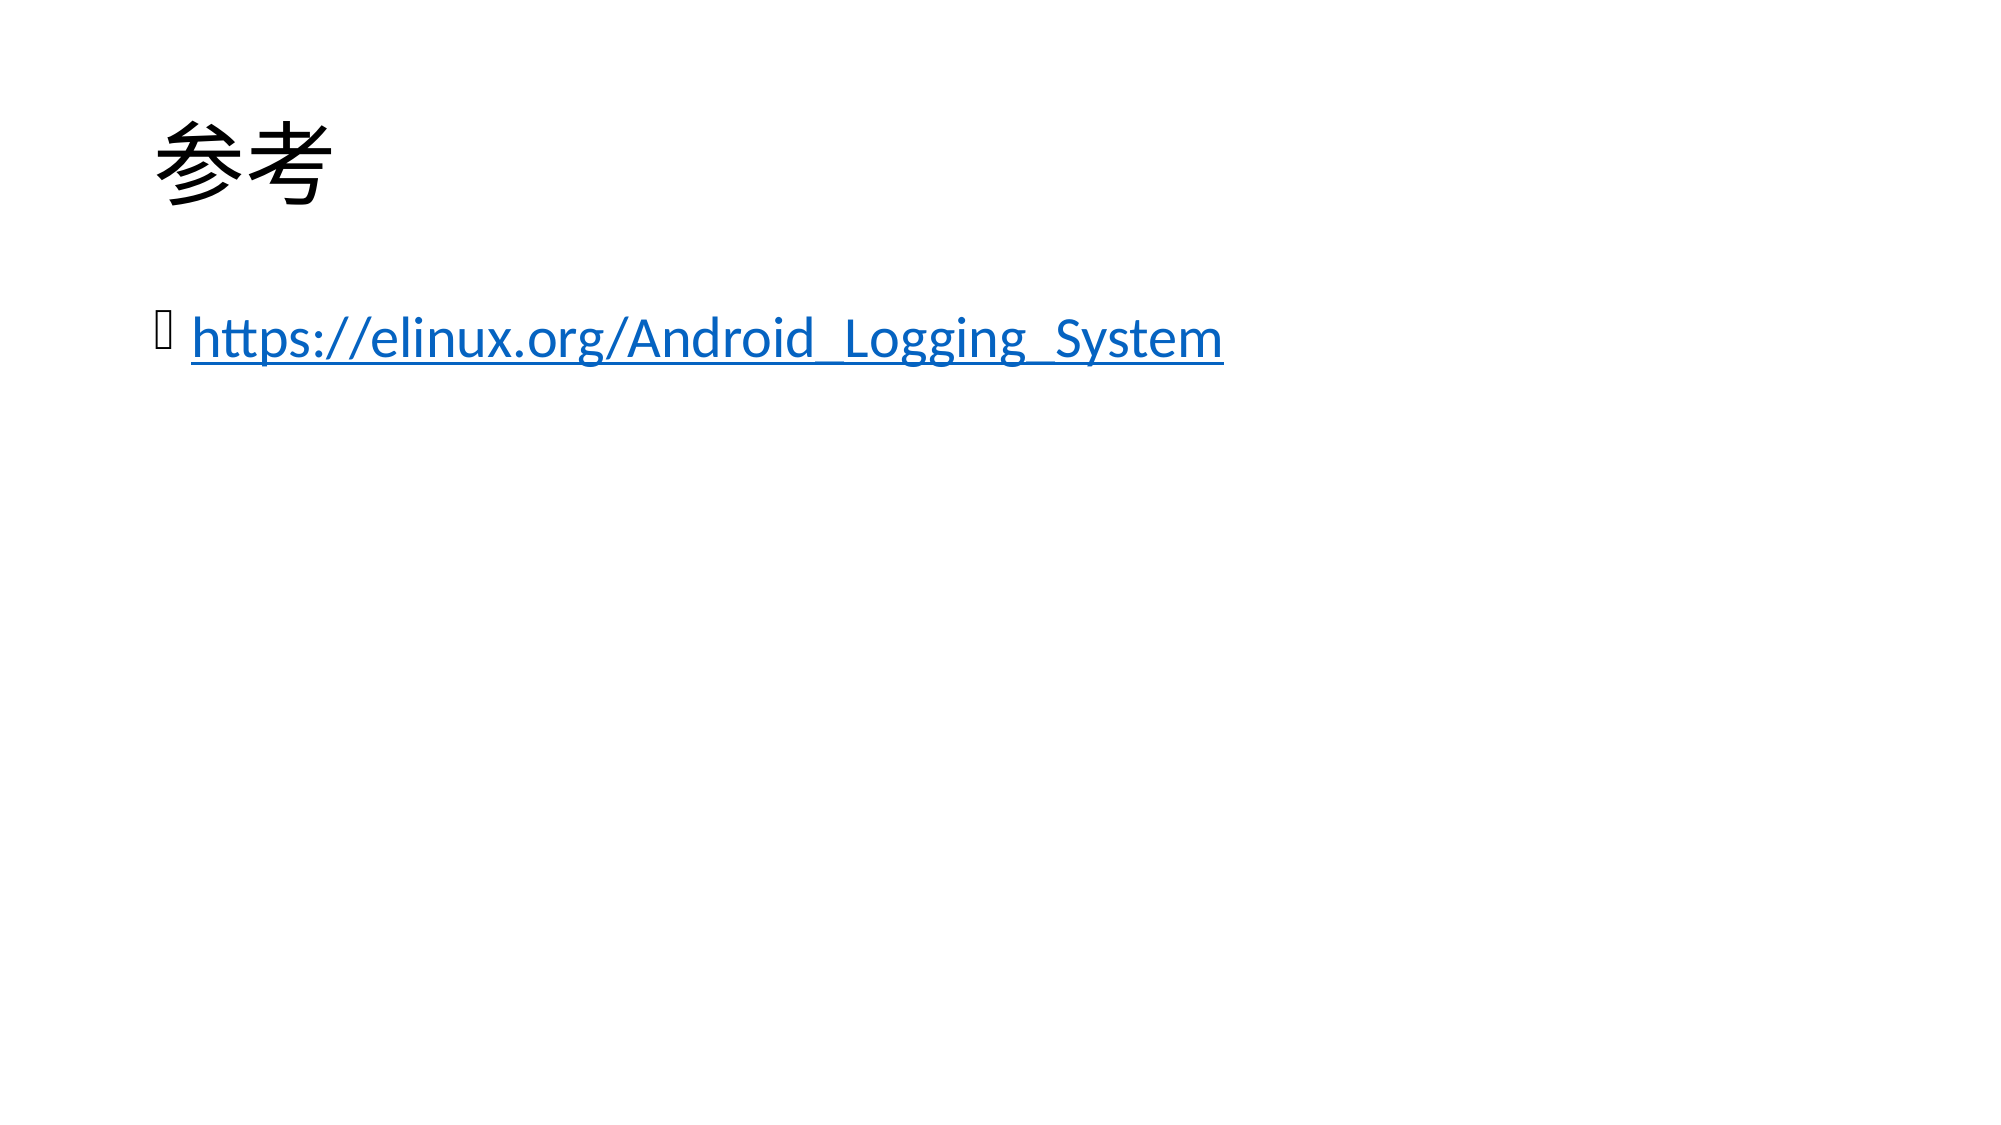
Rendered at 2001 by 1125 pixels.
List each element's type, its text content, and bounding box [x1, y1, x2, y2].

title 参考 [138, 60, 1864, 278]
list https://elinux.org/Android_Logging_System [138, 299, 1864, 1014]
